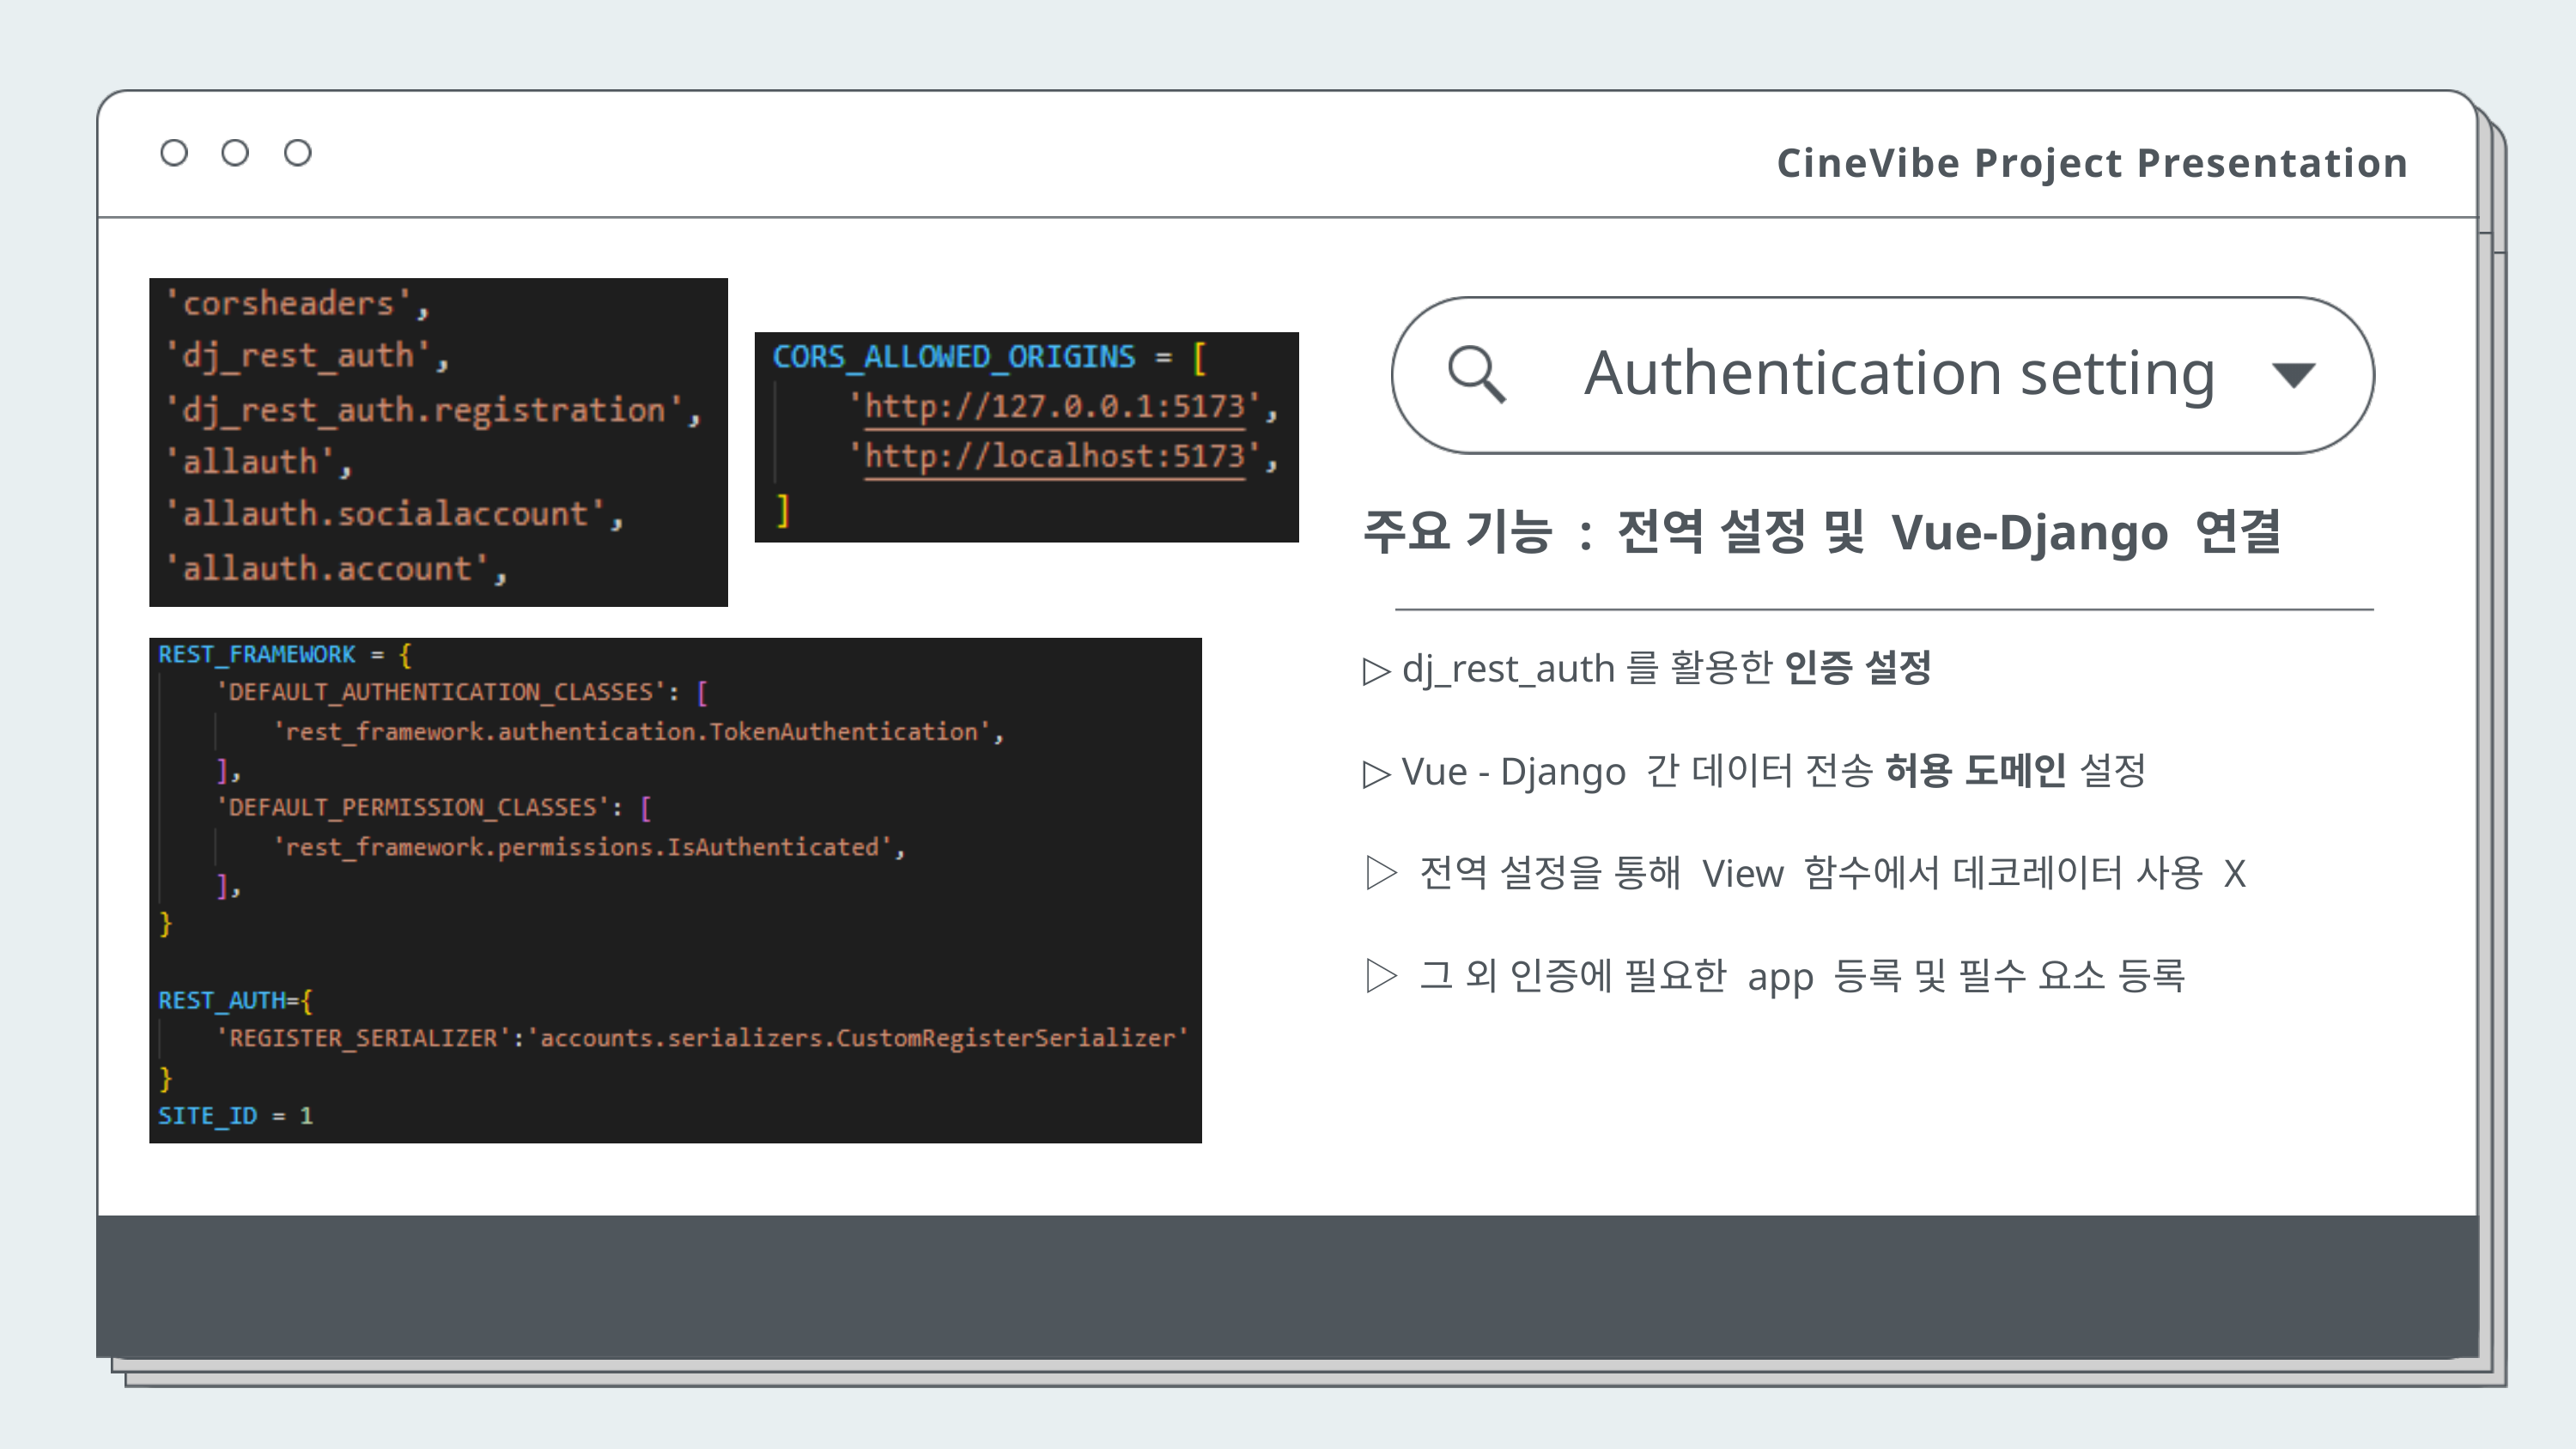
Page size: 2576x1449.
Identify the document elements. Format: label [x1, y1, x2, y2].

picture [96, 88, 2508, 1388]
